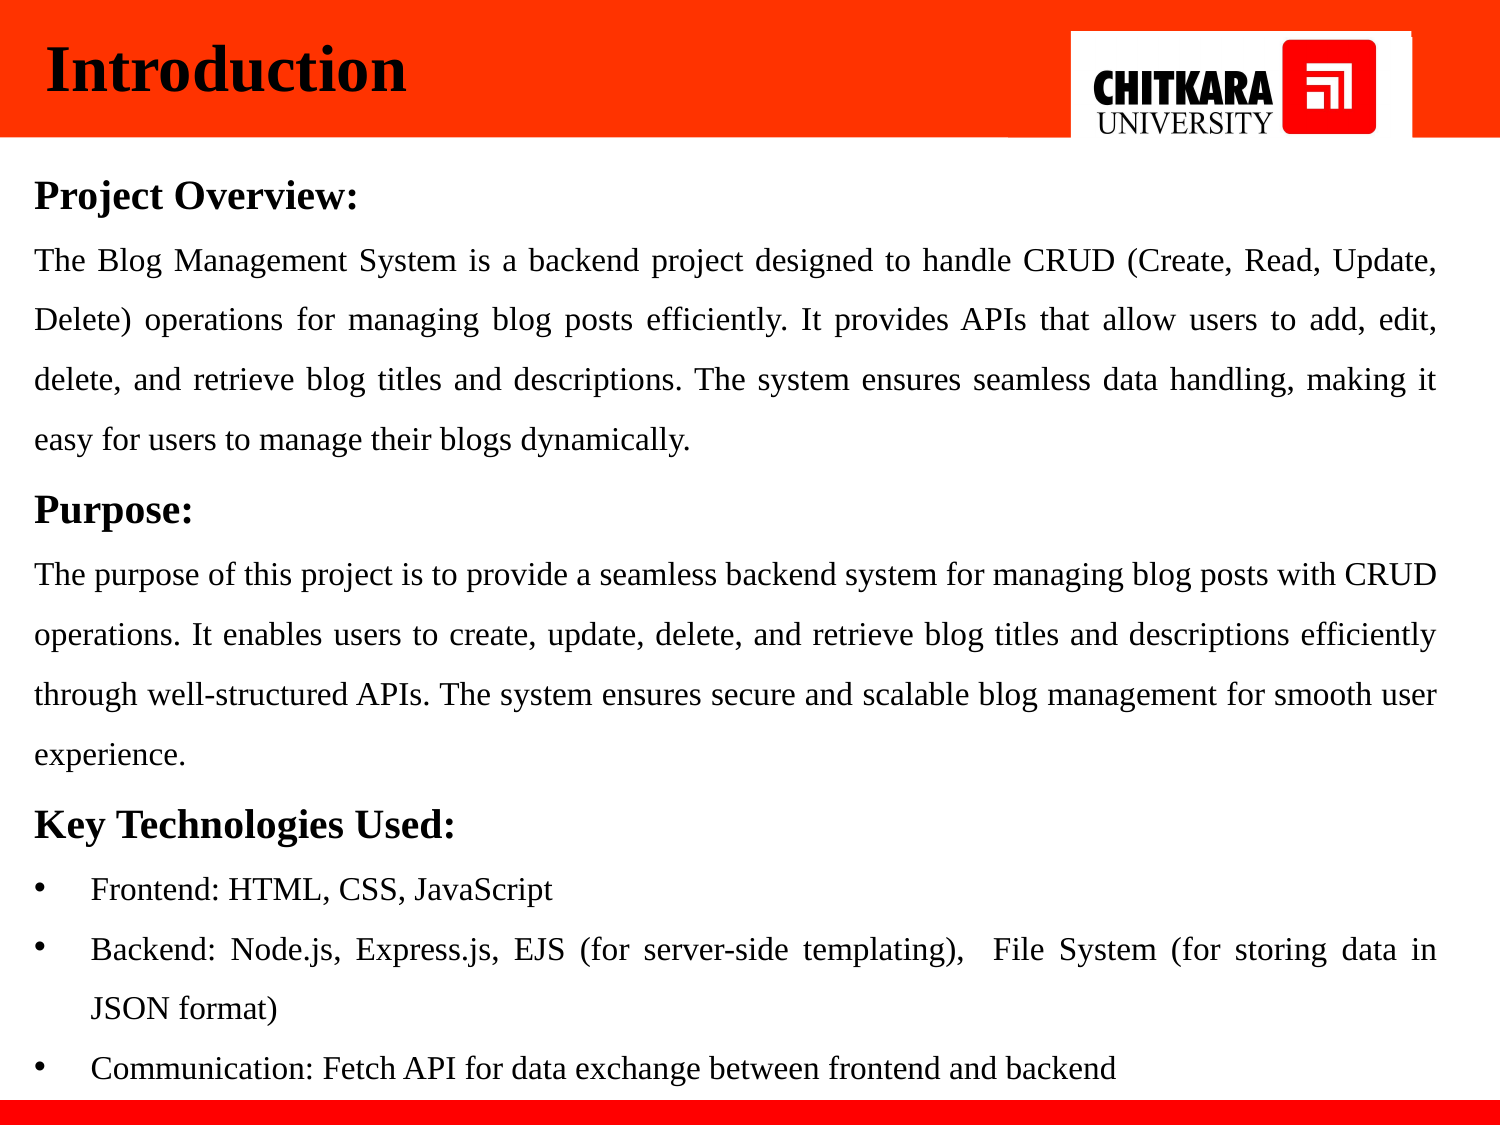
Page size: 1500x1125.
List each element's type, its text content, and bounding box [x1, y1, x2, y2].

text_box Introduction [30, 17, 917, 113]
text_box Project Overview: The Blog Management System is a backend project designed to handle CRUD (Create, Read, Update, Delete) operations for managing blog posts efficiently. It provides APIs that allow users to add, edit, delete, and retrieve blog titles and descriptions. The system ensures seamless data handling, making it easy for users to manage their blogs dynamically. Purpose: The purpose of this project is to provide a seamless backend system for managing blog posts with CRUD operations. It enables users to create, update, delete, and retrieve blog titles and descriptions efficiently through well-structured APIs. The system ensures secure and scalable blog management for smooth user experience. Key Technologies Used: Frontend: HTML, CSS, JavaScript Backend: Node.js, Express.js, EJS (for server-side templating), File System (for storing data in JSON format) Communication: Fetch API for data exchange between frontend and backend [19, 135, 1455, 1094]
picture [1074, 37, 1391, 135]
